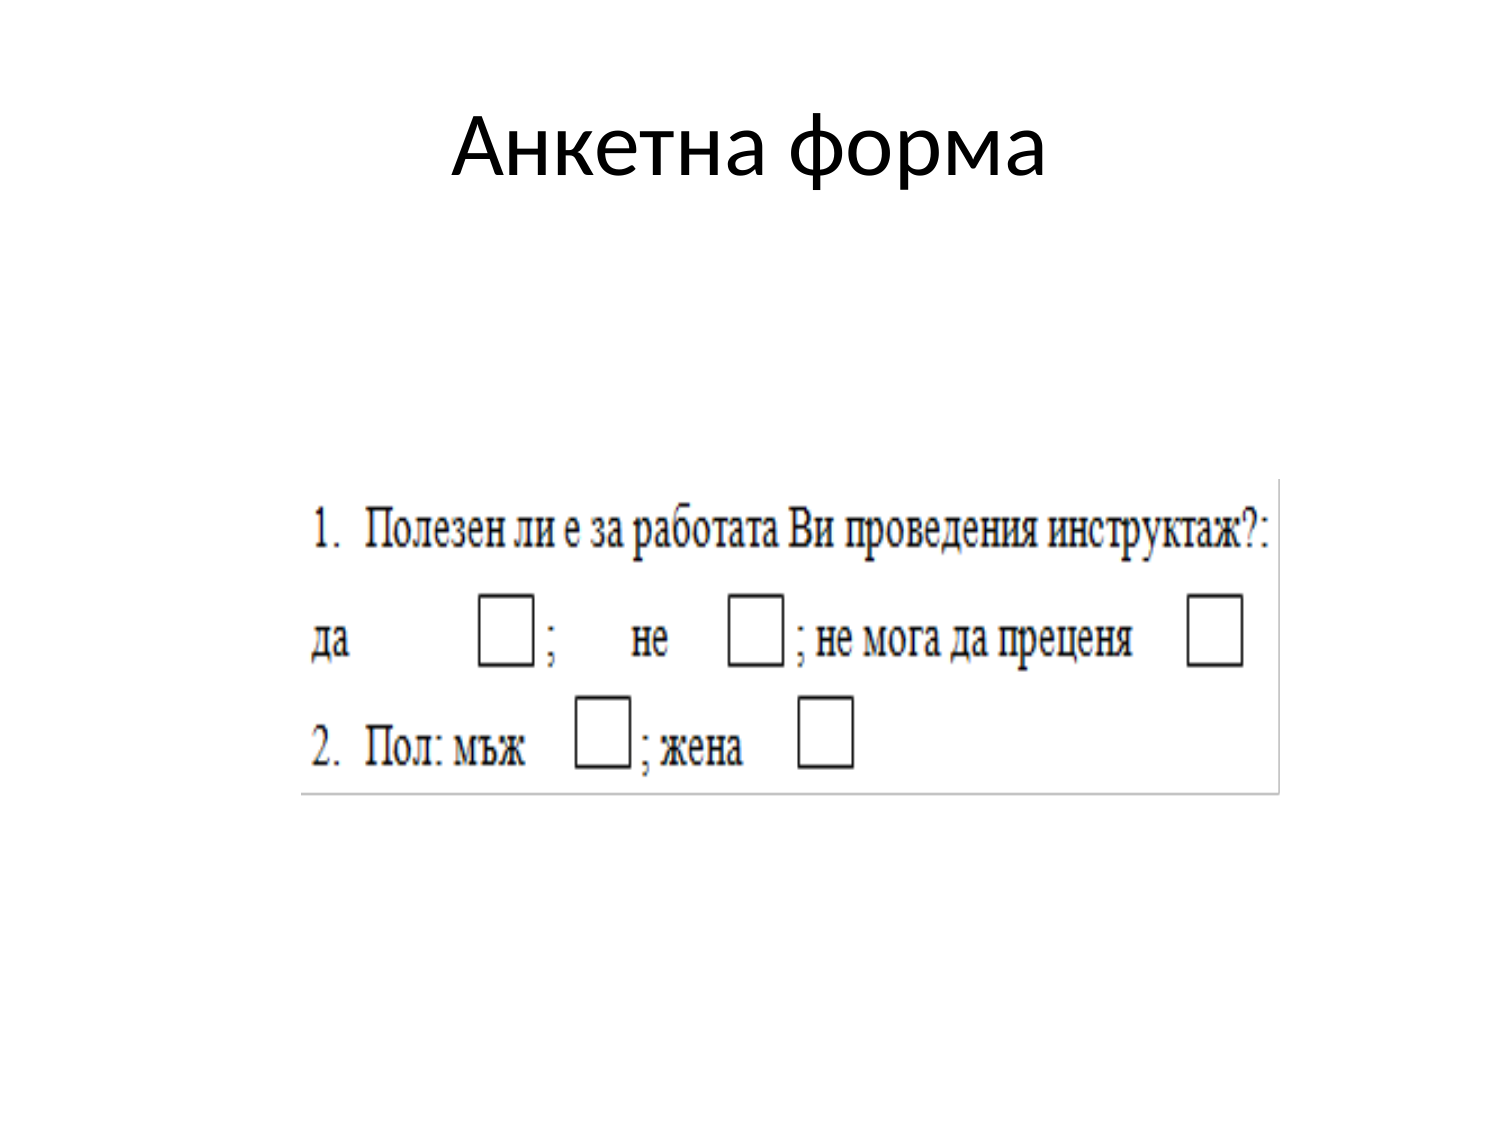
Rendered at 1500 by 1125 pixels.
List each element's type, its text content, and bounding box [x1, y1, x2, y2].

title Анкетна форма [75, 45, 1425, 233]
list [300, 479, 1282, 799]
